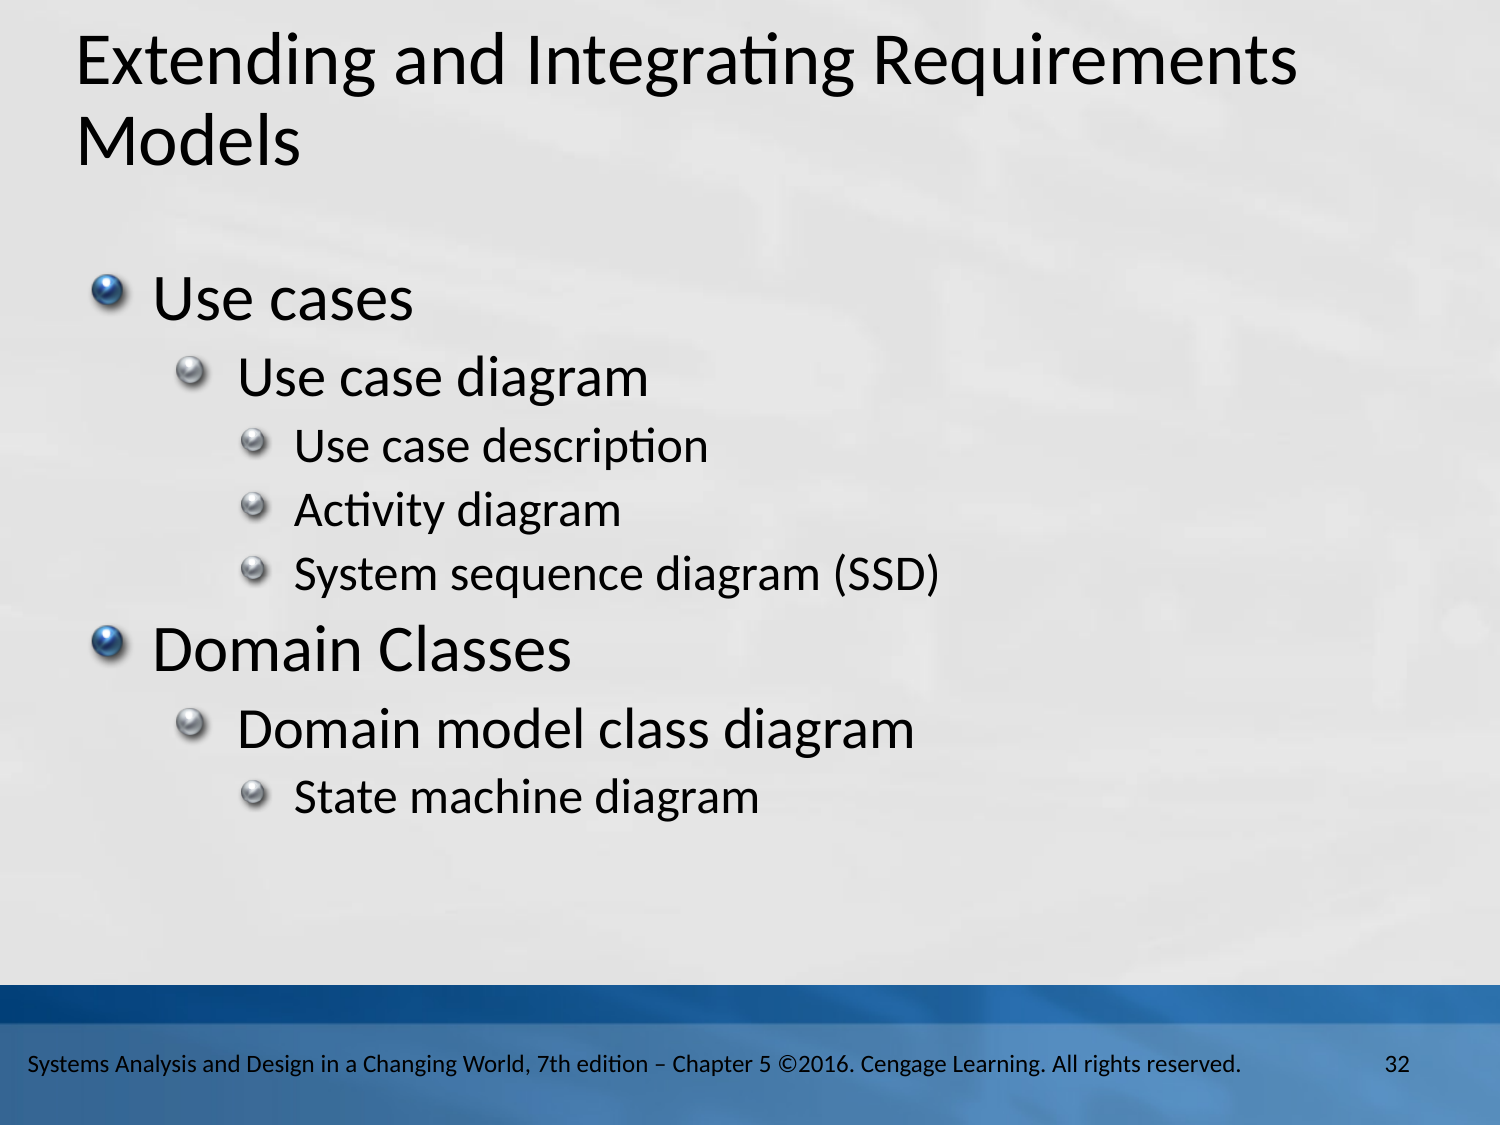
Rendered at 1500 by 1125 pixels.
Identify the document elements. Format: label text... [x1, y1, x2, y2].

slide_number 32 [1350, 1025, 1425, 1100]
picture [0, 0, 1500, 1125]
list Use cases Use case diagram Use case description Activity diagram System sequence diagram (S S D) Domain Classes Domain model class diagram State machine diagram [87, 262, 1400, 847]
title Extending and Integrating Requirements Models [75, 20, 1438, 184]
footer Systems Analysis and Design in a Changing World, 7th edition – Chapter 5 ©2016. Cengage Learning. All rights reserved. [12, 1025, 1300, 1100]
